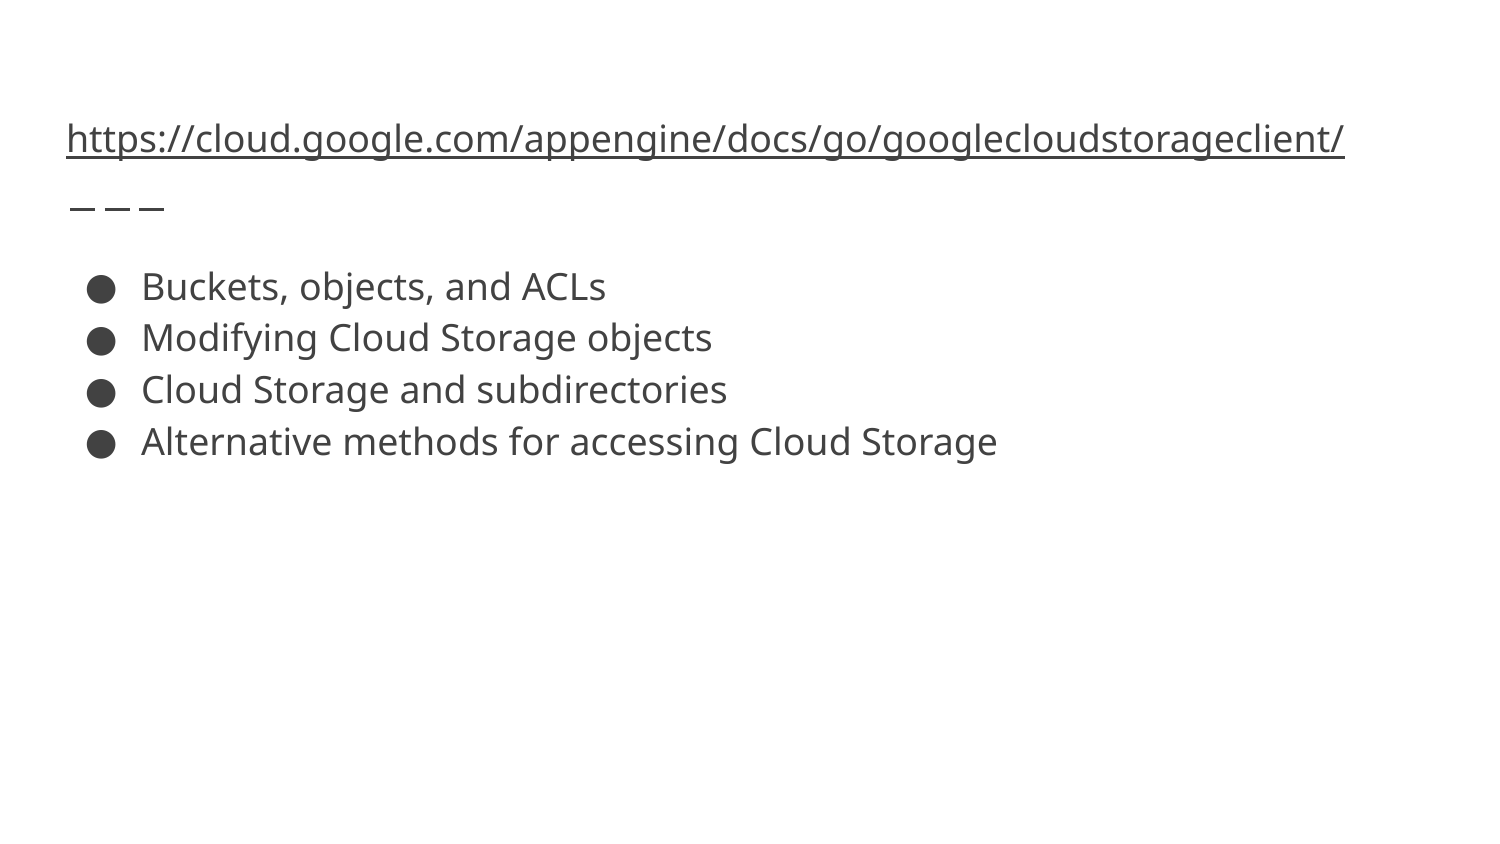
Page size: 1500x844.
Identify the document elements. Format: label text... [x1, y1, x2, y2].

list Buckets, objects, and ACLs Modifying Cloud Storage objects Cloud Storage and subdirectories Alternative methods for accessing Cloud Storage [51, 240, 1449, 750]
title https://cloud.google.com/appengine/docs/go/googlecloudstorageclient/ [51, 61, 1449, 182]
